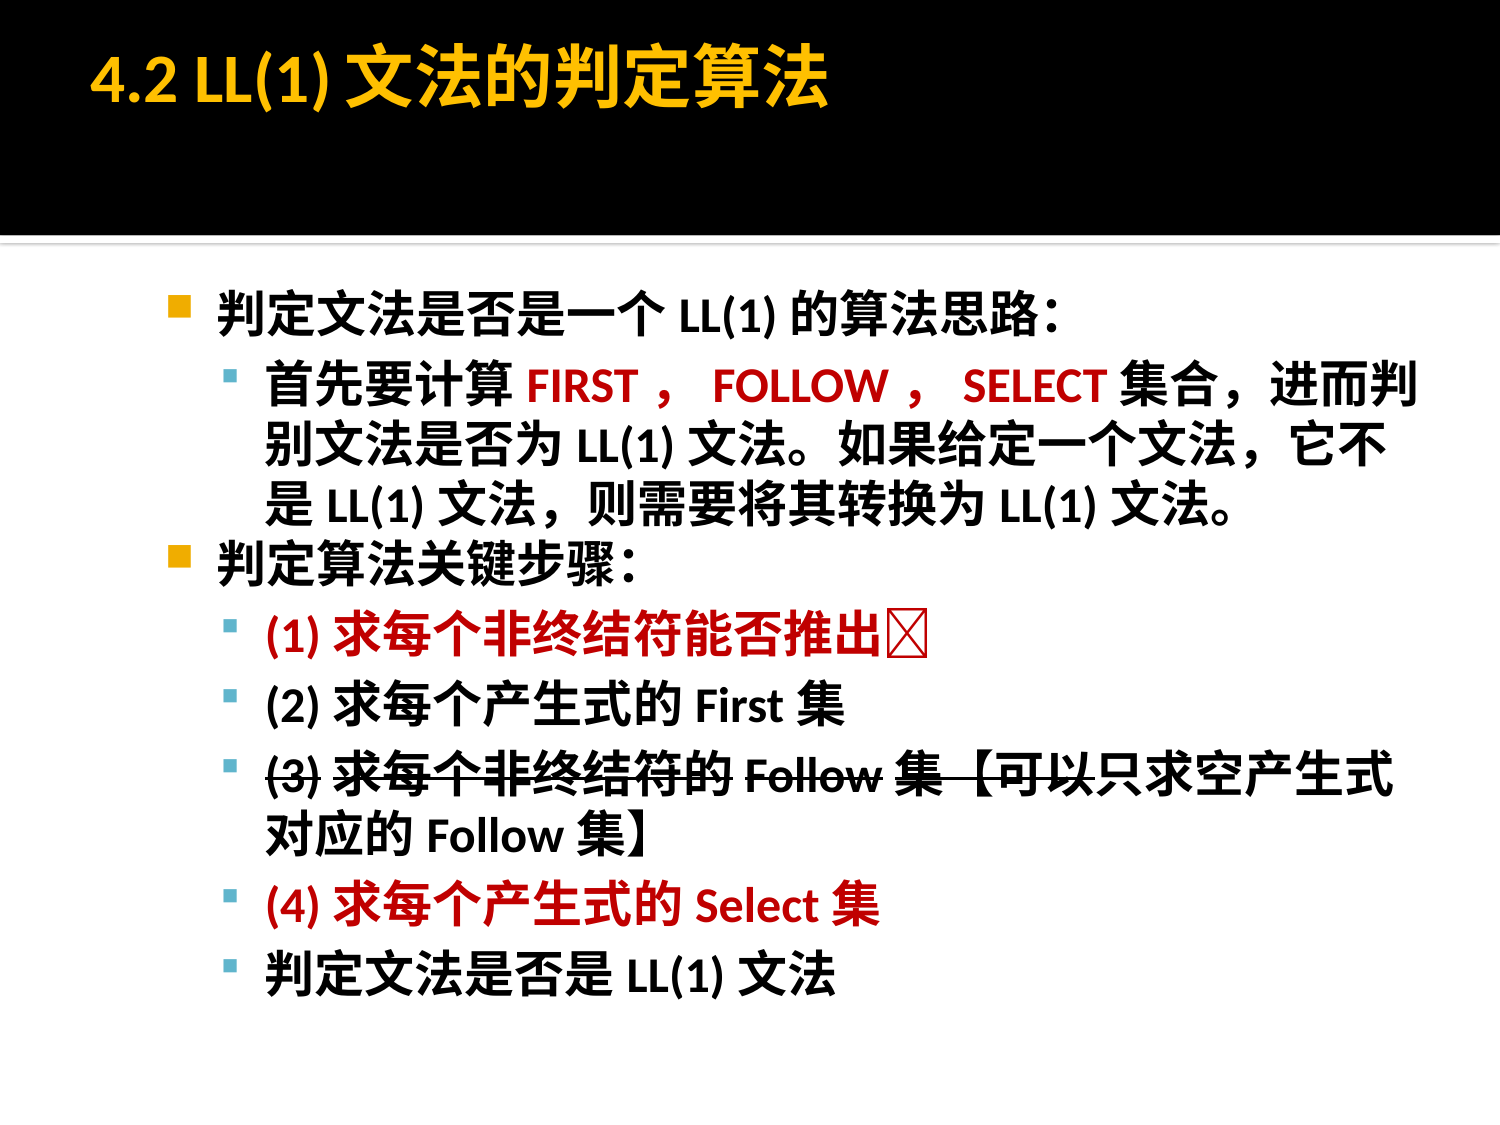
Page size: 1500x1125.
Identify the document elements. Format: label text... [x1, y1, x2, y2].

list 判定文法是否是一个LL(1)的算法思路： 首先要计算FIRST，FOLLOW，SELECT集合，进而判别文法是否为LL(1)文法。如果给定一个文法，它不是LL(1)文法，则需要将其转换为LL(1)文法。 判定算法关键步骤： (1)求每个非终结符能否推出 (2)求每个产生式的First集 (3)求每个非终结符的Follow集【可以只求空产生式对应的Follow集】 (4)求每个产生式的Select集 判定文法是否是LL(1)文法 [135, 267, 1436, 943]
title 4.2 LL(1)文法的判定算法 [75, 24, 1425, 209]
